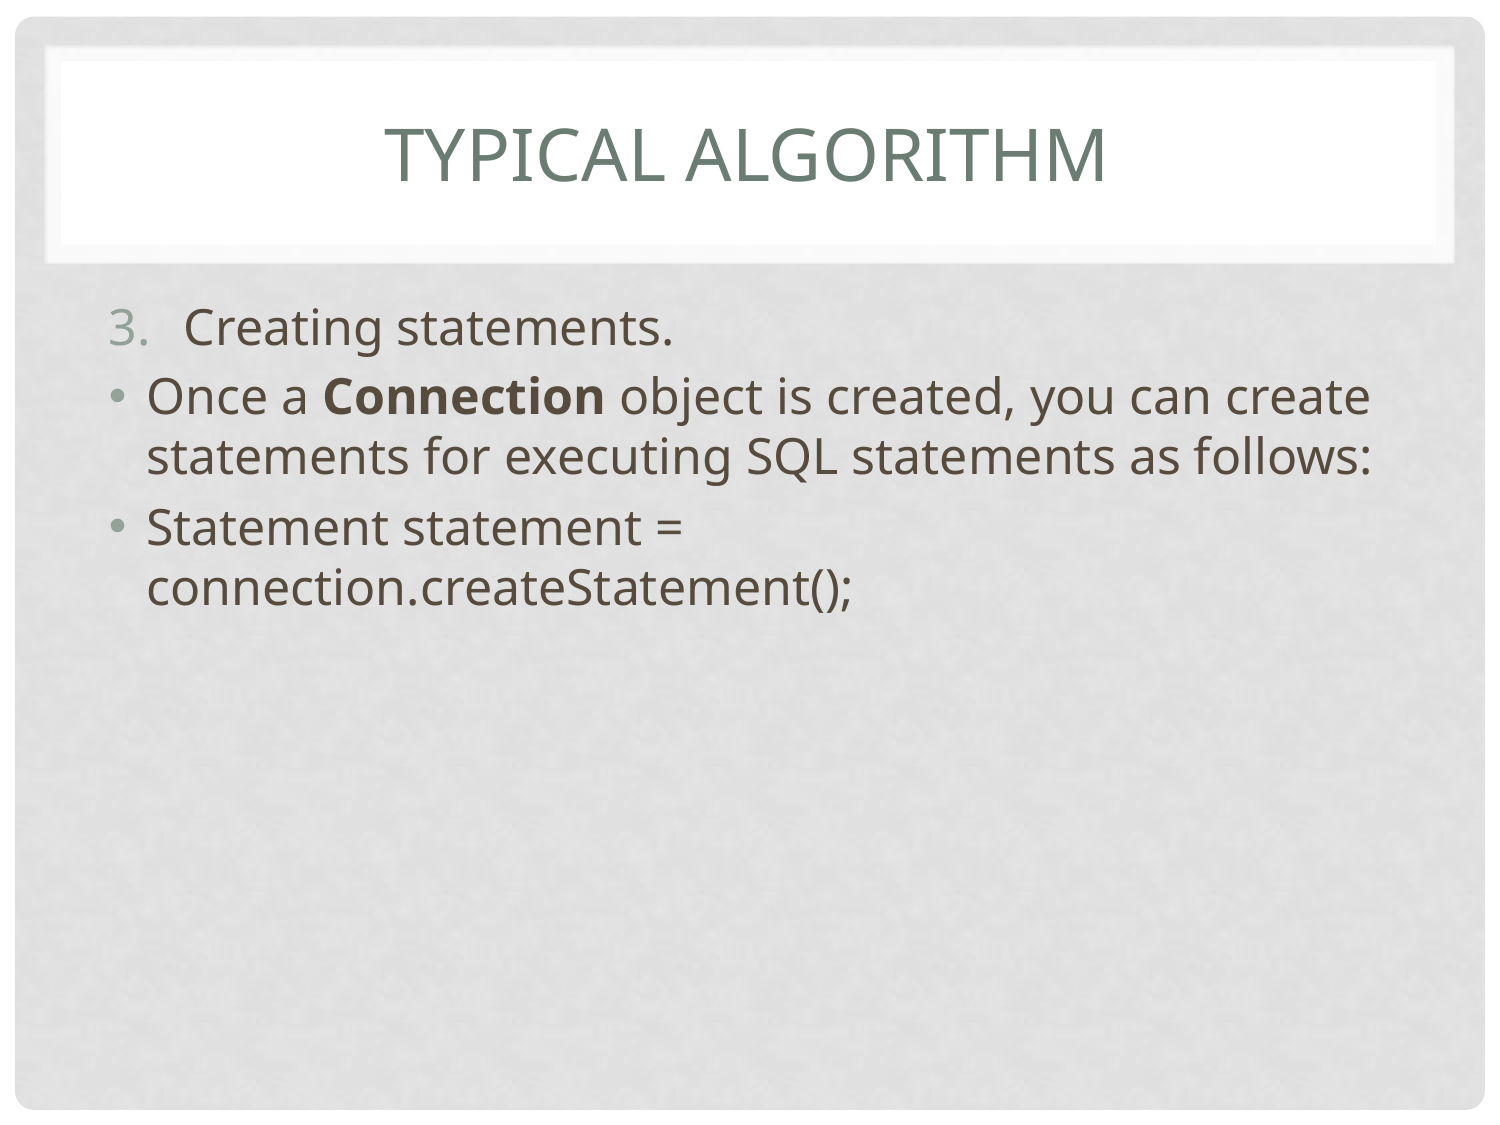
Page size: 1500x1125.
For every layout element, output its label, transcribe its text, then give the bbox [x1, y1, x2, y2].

title Typical algorithm [69, 66, 1425, 238]
list Creating statements. Once a Connection object is created, you can create statements for executing SQL statements as follows: Statement statement = connection.createStatement(); [75, 287, 1425, 1005]
